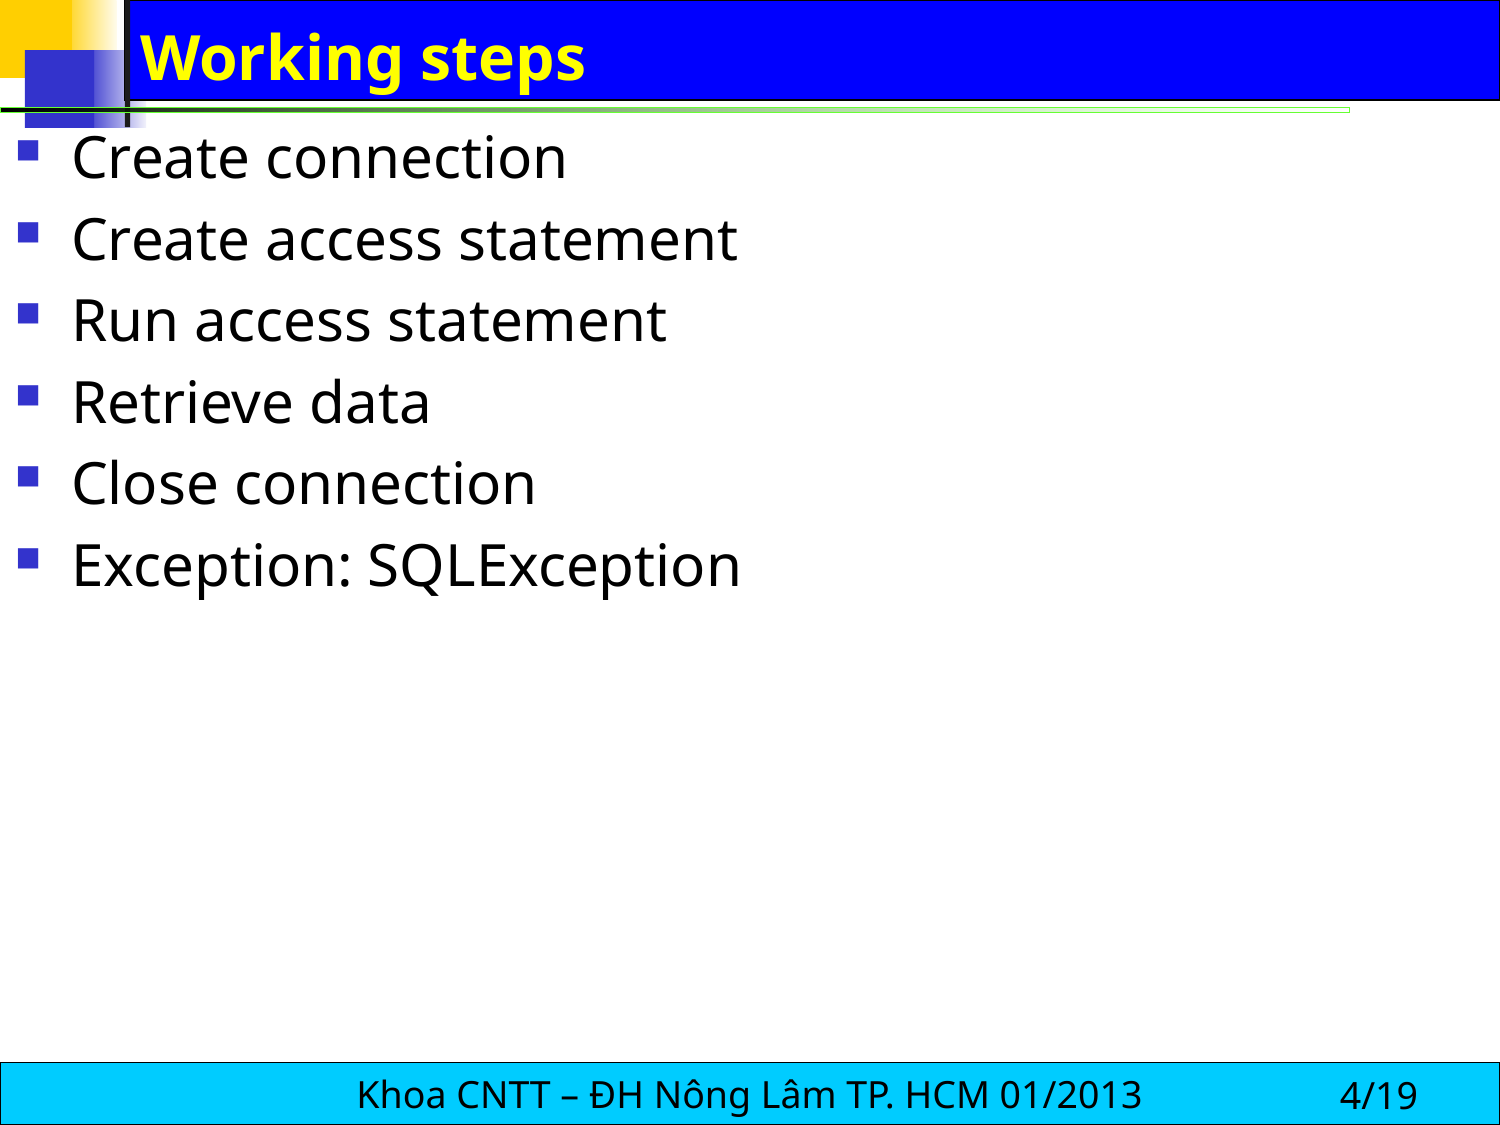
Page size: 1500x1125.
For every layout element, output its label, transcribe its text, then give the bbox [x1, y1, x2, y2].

list Create connection Create access statement Run access statement Retrieve data Close connection Exception: SQLException [0, 112, 1500, 1051]
title Working steps [124, 12, 1467, 101]
